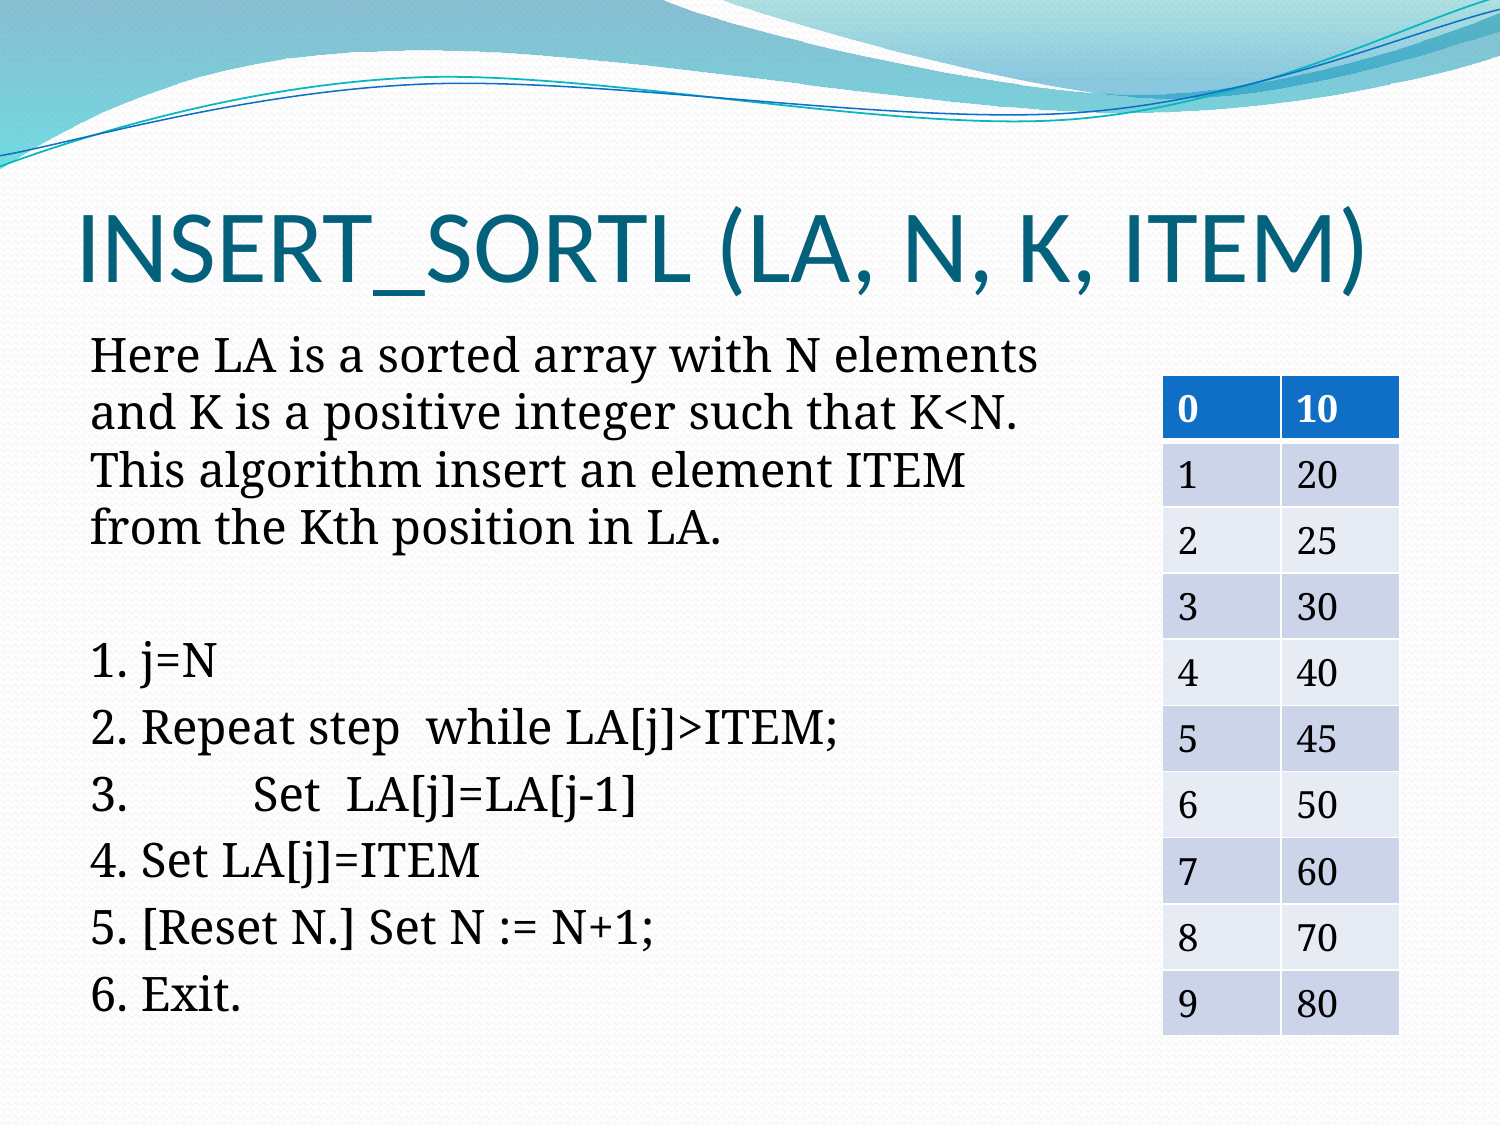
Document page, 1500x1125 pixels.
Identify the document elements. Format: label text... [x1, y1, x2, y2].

table_cell 3 [1163, 574, 1280, 638]
table_cell 60 [1282, 838, 1399, 903]
table_cell 80 [1282, 971, 1399, 1035]
table_cell 9 [1163, 971, 1280, 1035]
table_cell 40 [1282, 640, 1399, 705]
table_cell 1 [1163, 444, 1280, 506]
table_cell 45 [1282, 706, 1399, 771]
table_cell 25 [1282, 508, 1399, 572]
table_header 10 [1282, 376, 1399, 438]
table_cell 2 [1163, 508, 1280, 572]
table_cell 8 [1163, 905, 1280, 969]
table_cell 30 [1282, 574, 1399, 638]
table_cell 7 [1163, 838, 1280, 903]
table_cell 5 [1163, 706, 1280, 771]
list Here LA is a sorted array with N elements and K is a positive integer such that K<N. This algorithm insert an element ITEM from the Kth position in LA. 1. j=N 2. Repeat step while LA[j]>ITEM; 3. Set LA[j]=LA[j-1] 4. Set LA[j]=ITEM 5. [Reset N.] Set N := N+1; 6. Exit. [75, 317, 1063, 1038]
table_cell 6 [1163, 772, 1280, 837]
title INSERT_SORTL (LA, N, K, ITEM) [75, 115, 1425, 303]
table_cell 70 [1282, 905, 1399, 969]
table_cell 4 [1163, 640, 1280, 705]
table_cell 20 [1282, 444, 1399, 506]
table_header 0 [1163, 376, 1280, 438]
table_cell 50 [1282, 772, 1399, 837]
